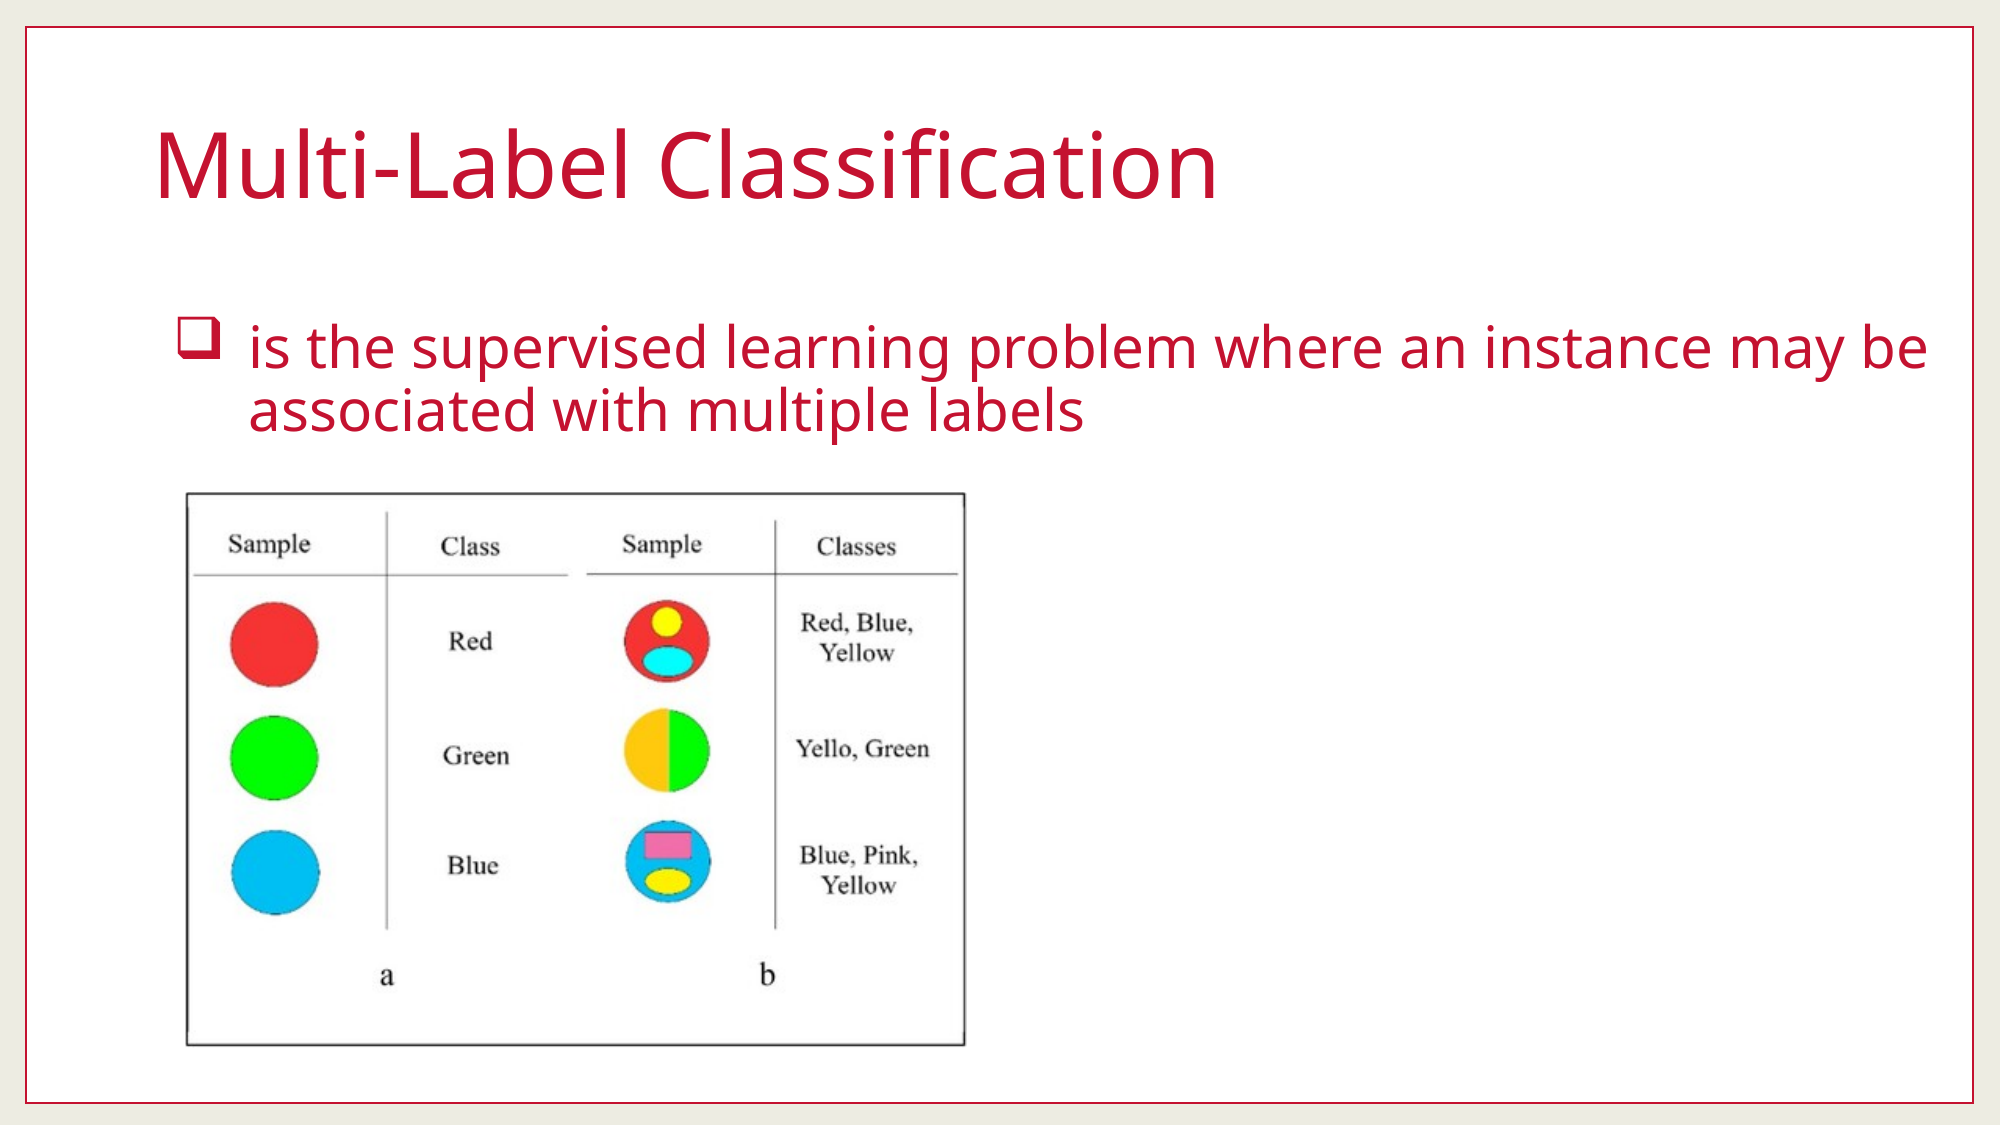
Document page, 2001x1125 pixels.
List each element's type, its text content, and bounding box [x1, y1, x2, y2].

title Multi-Label Classification [137, 59, 1863, 278]
list is the supervised learning problem where an instance may be associated with multiple labels [158, 310, 1976, 1125]
picture [184, 492, 967, 1048]
